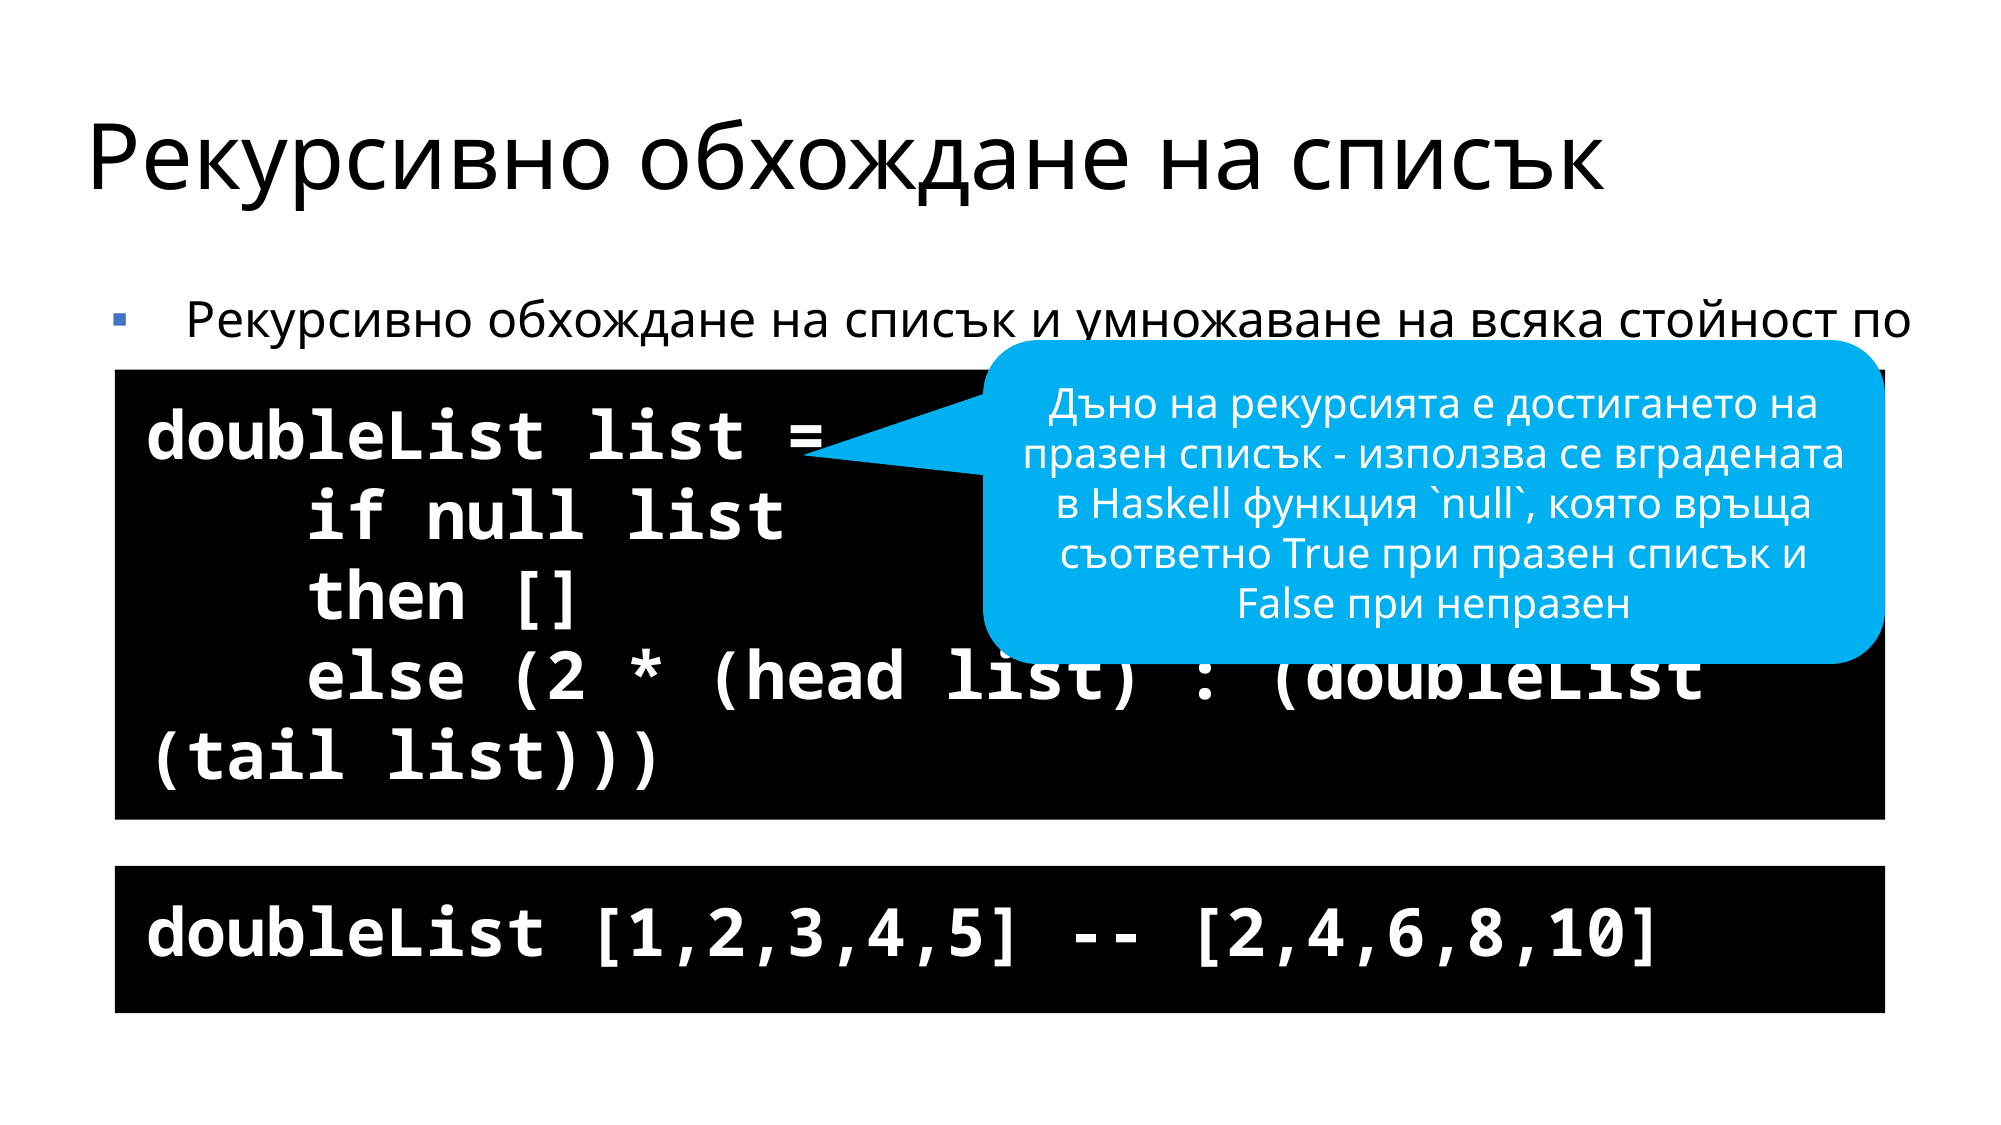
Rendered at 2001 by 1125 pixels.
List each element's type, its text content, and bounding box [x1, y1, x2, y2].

title Рекурсивно обхождане на списък [68, 97, 1932, 223]
text_box doubleList [1,2,3,4,5] -- [2,4,6,8,10] [114, 865, 1886, 1014]
list Рекурсивно обхождане на списък и умножаване на всяка стойност по 2: [68, 252, 1932, 341]
text_box doubleList list = if null list then [] else (2 * (head list) : (doubleList (tail list))) [114, 369, 1886, 820]
text_box Дъно на рекурсията е достигането на празен списък - използва се вградената в Haskell функция `null`, която връща съответно True при празен списък и False при непразен [802, 340, 1886, 665]
